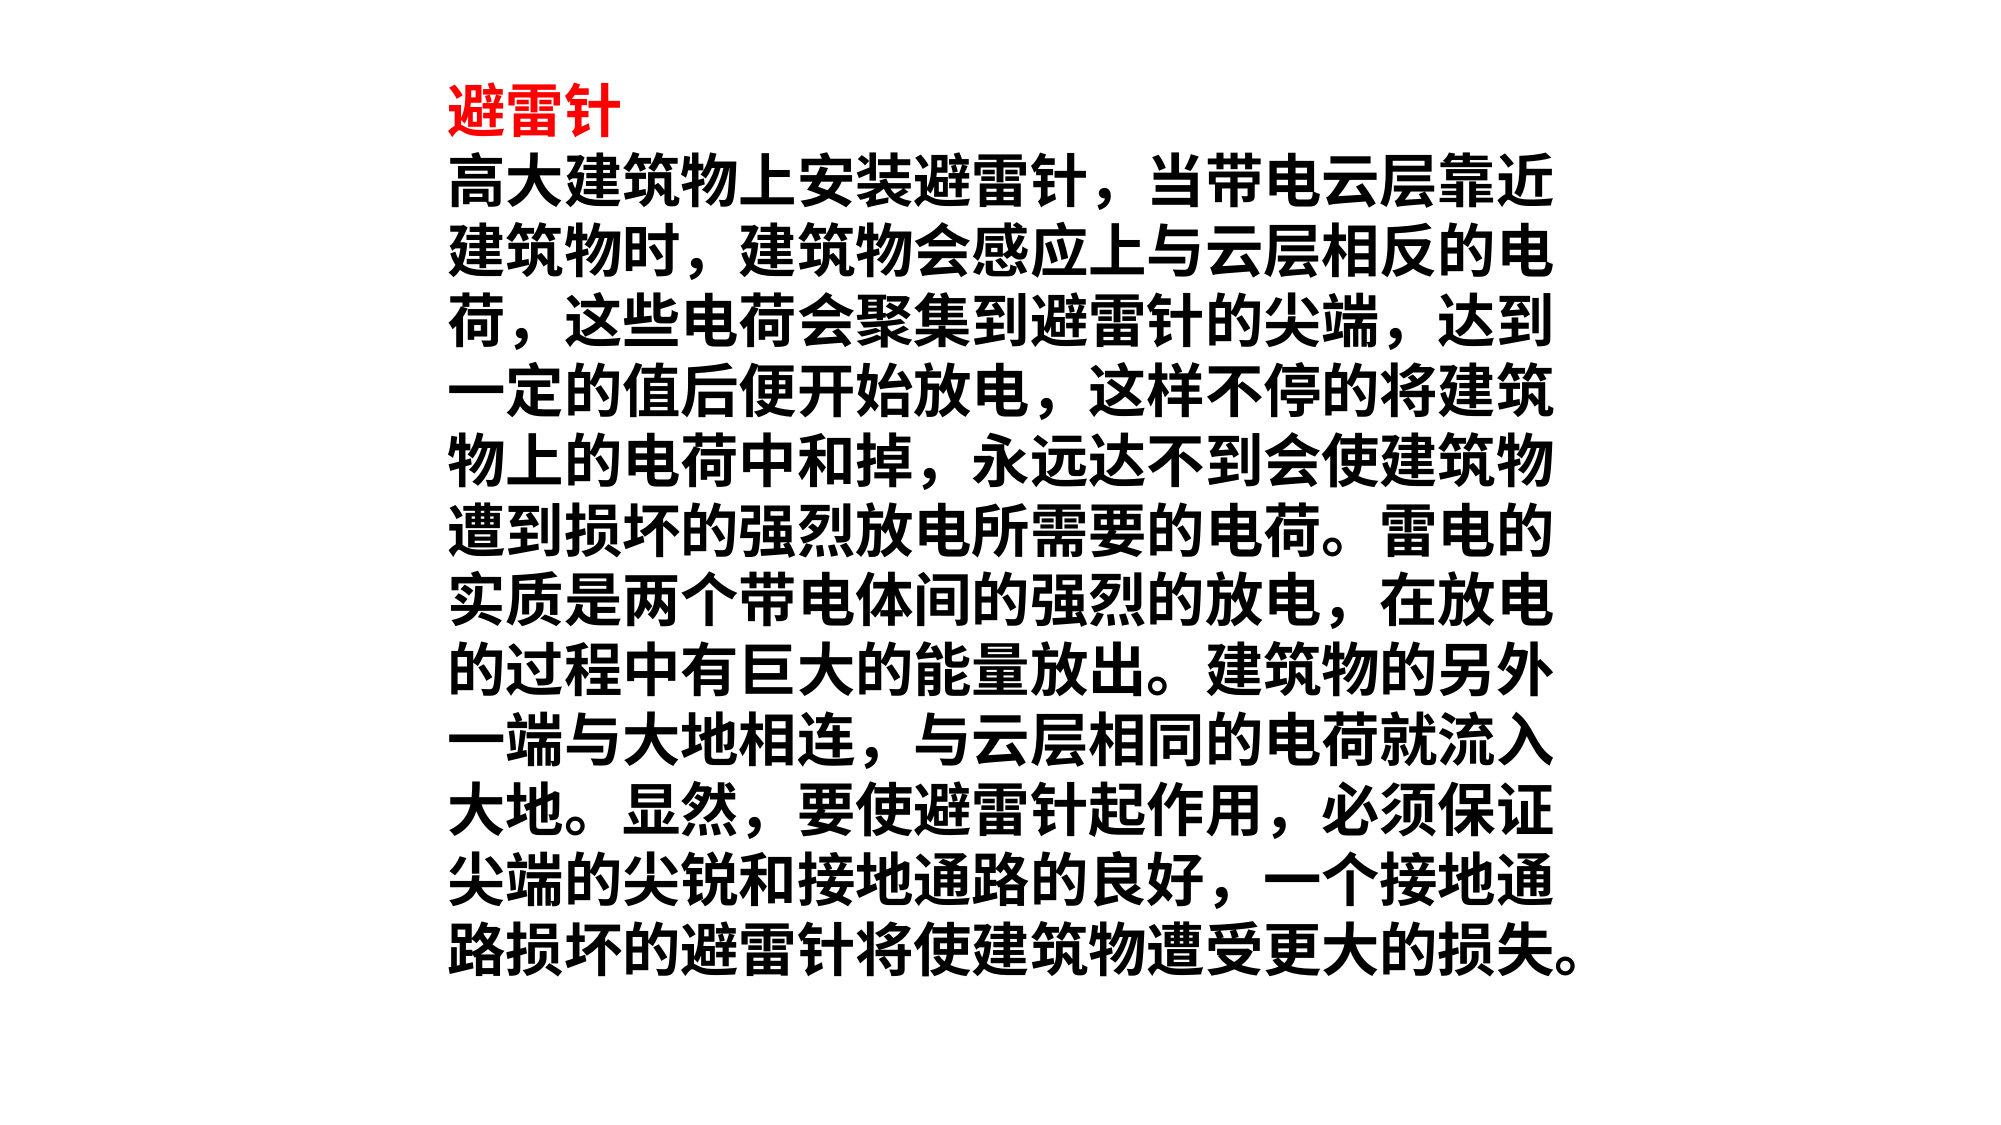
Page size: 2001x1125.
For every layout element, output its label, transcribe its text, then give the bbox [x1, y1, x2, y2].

text_box 避雷针 高大建筑物上安装避雷针，当带电云层靠近建筑物时，建筑物会感应上与云层相反的电荷，这些电荷会聚集到避雷针的尖端，达到一定的值后便开始放电，这样不停的将建筑物上的电荷中和掉，永远达不到会使建筑物遭到损坏的强烈放电所需要的电荷。雷电的实质是两个带电体间的强烈的放电，在放电的过程中有巨大的能量放出。建筑物的另外一端与大地相连，与云层相同的电荷就流入大地。显然，要使避雷针起作用，必须保证尖端的尖锐和接地通路的良好，一个接地通路损坏的避雷针将使建筑物遭受更大的损失。 [432, 66, 1579, 991]
